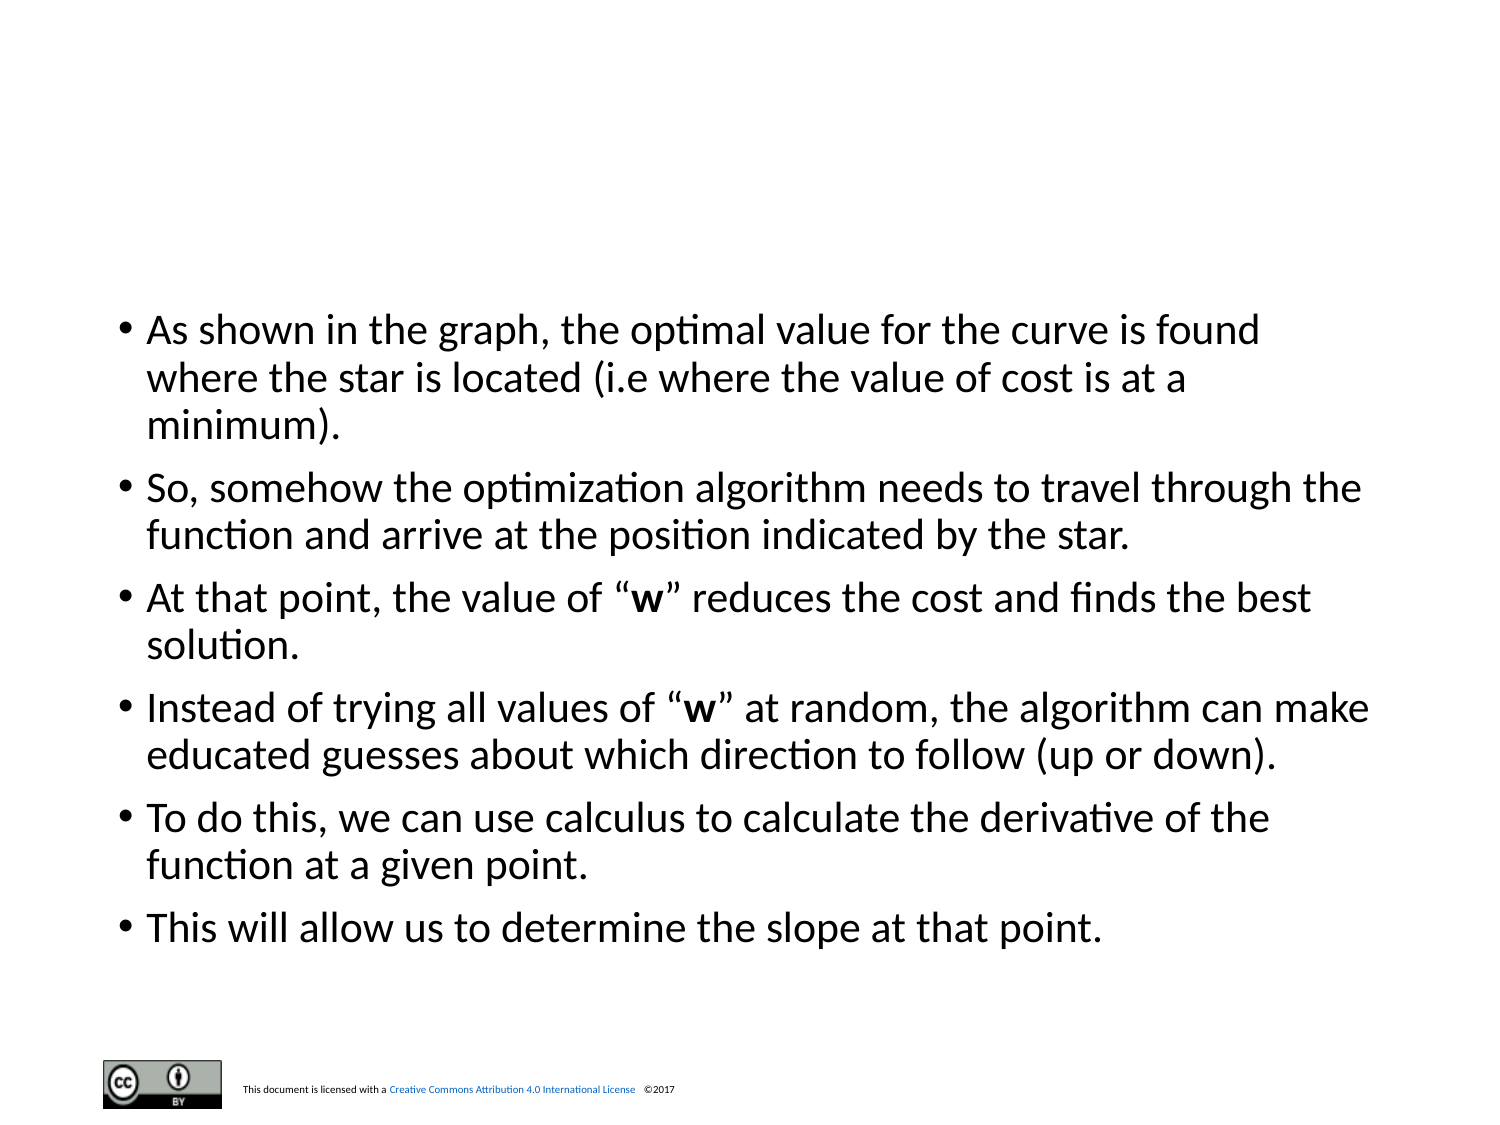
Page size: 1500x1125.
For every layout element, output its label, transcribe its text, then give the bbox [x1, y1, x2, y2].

picture [103, 1060, 222, 1109]
list As shown in the graph, the optimal value for the curve is found where the star is located (i.e where the value of cost is at a minimum). So, somehow the optimization algorithm needs to travel through the function and arrive at the position indicated by the star. At that point, the value of “w” reduces the cost and finds the best solution. Instead of trying all values of “w” at random, the algorithm can make educated guesses about which direction to follow (up or down). To do this, we can use calculus to calculate the derivative of the function at a given point. This will allow us to determine the slope at that point. [103, 299, 1397, 1014]
